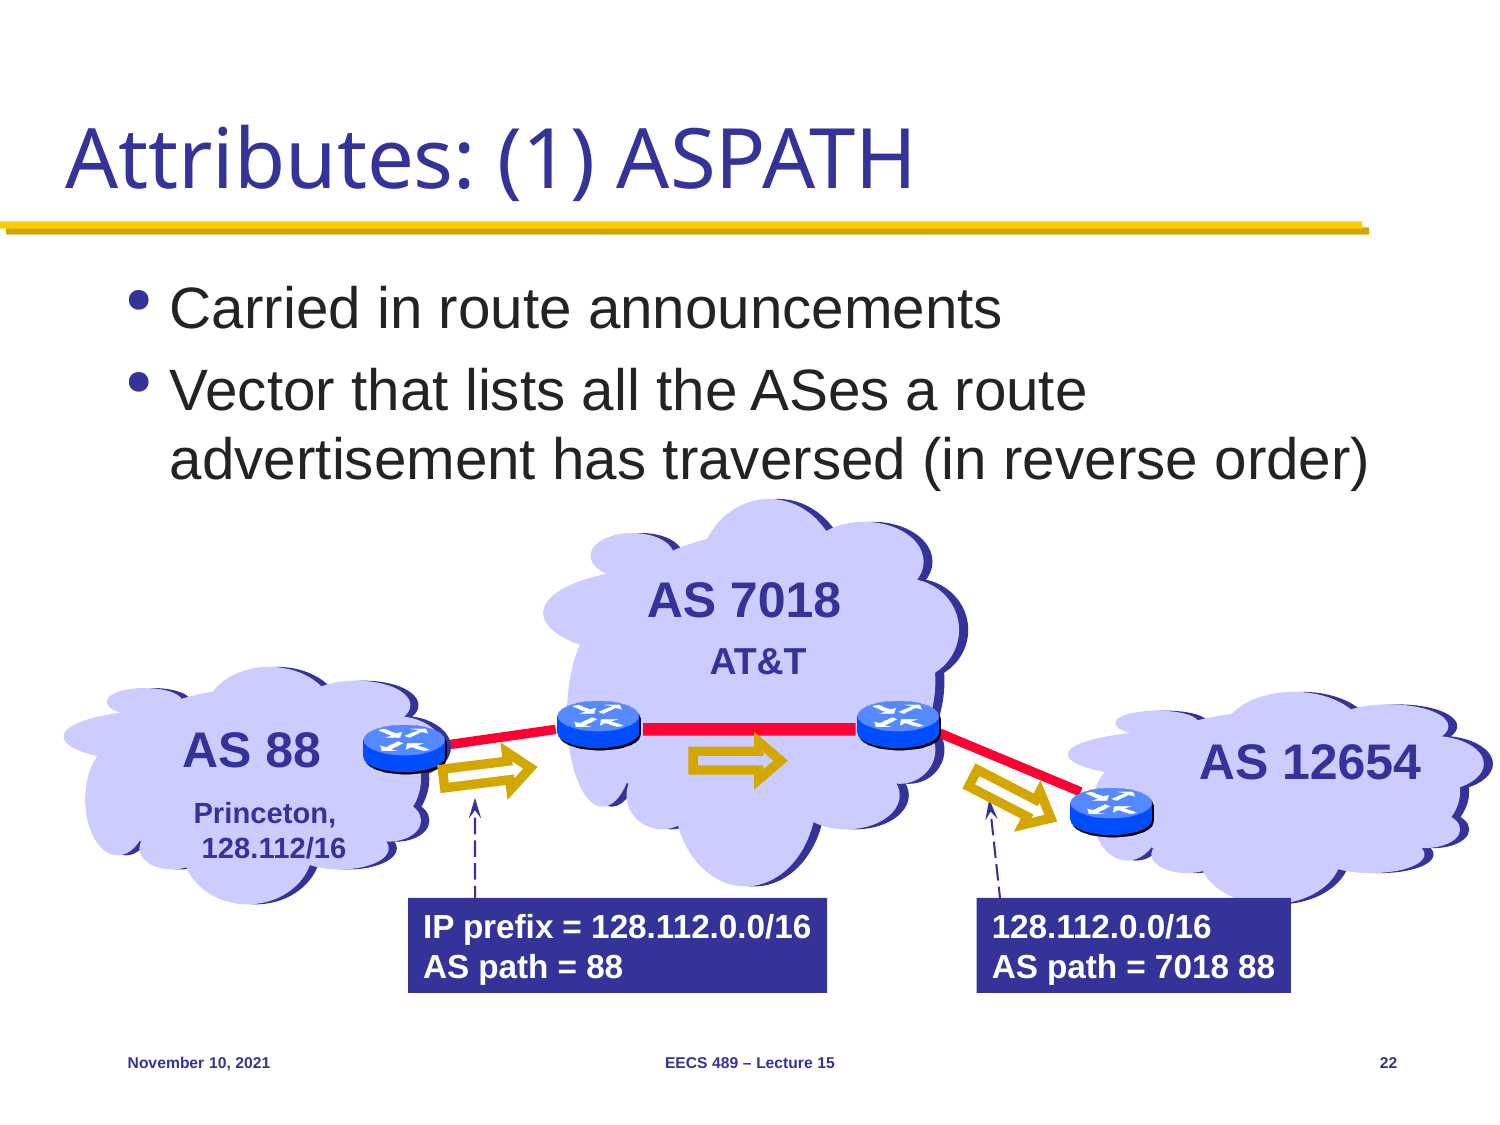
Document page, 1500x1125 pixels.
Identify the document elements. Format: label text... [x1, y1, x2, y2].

list Carried in route announcements Vector that lists all the ASes a route advertisement has traversed (in reverse order) [112, 262, 1413, 988]
text_box 128.112.0.0/16 AS path = 7018 88 [976, 897, 1291, 993]
picture [854, 698, 945, 755]
picture [1067, 785, 1158, 843]
text_box [985, 799, 998, 821]
slide_number 22 [1312, 1024, 1413, 1101]
footer EECS 489 – Lecture 15 [512, 1024, 988, 1101]
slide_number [112, 1024, 426, 1101]
title Attributes: (1) ASPATH [49, 24, 1451, 213]
text_box [972, 769, 1051, 825]
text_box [1068, 692, 1493, 904]
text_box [543, 499, 968, 886]
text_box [64, 667, 830, 995]
